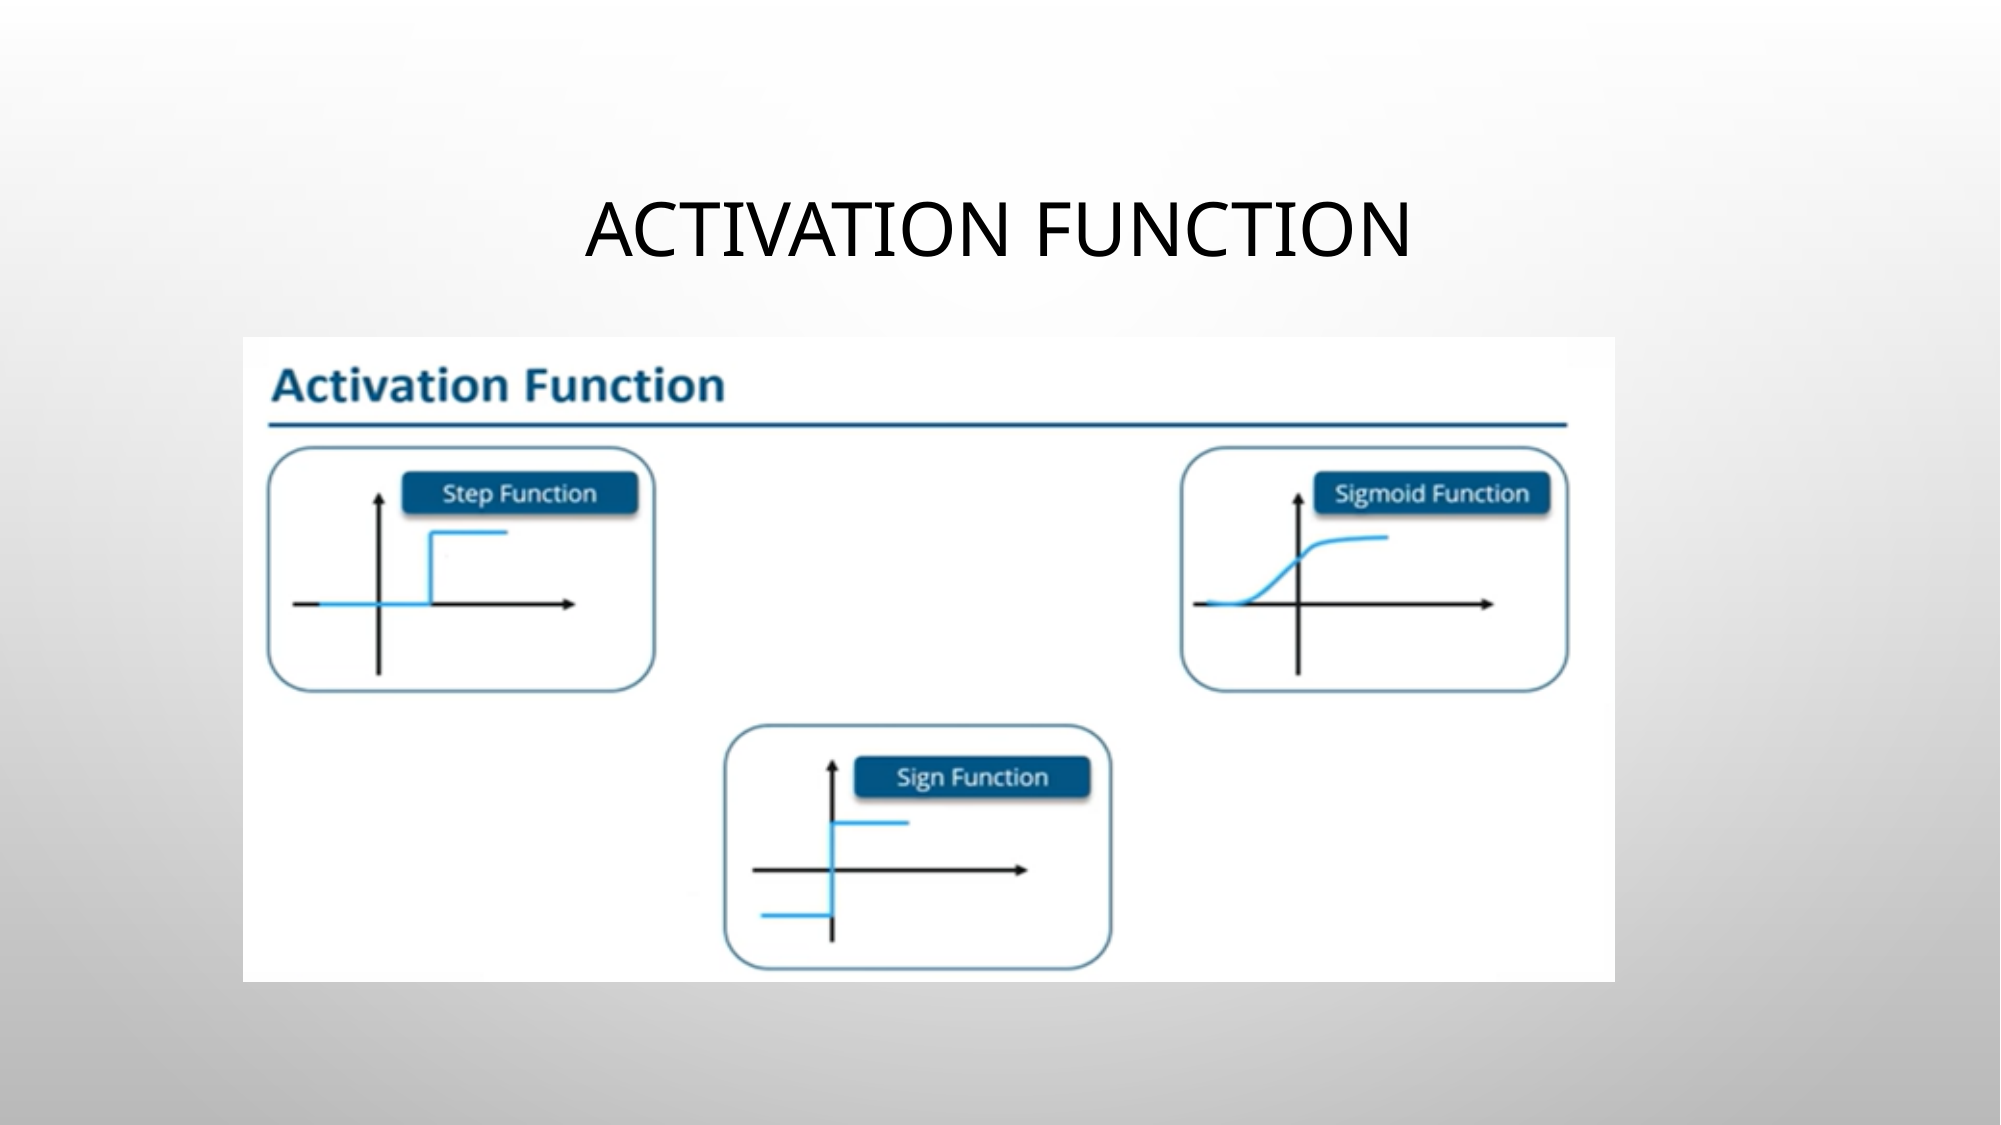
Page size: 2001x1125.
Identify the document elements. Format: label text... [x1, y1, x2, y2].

picture [0, 0, 2000, 1125]
title Activation function [149, 101, 1851, 364]
